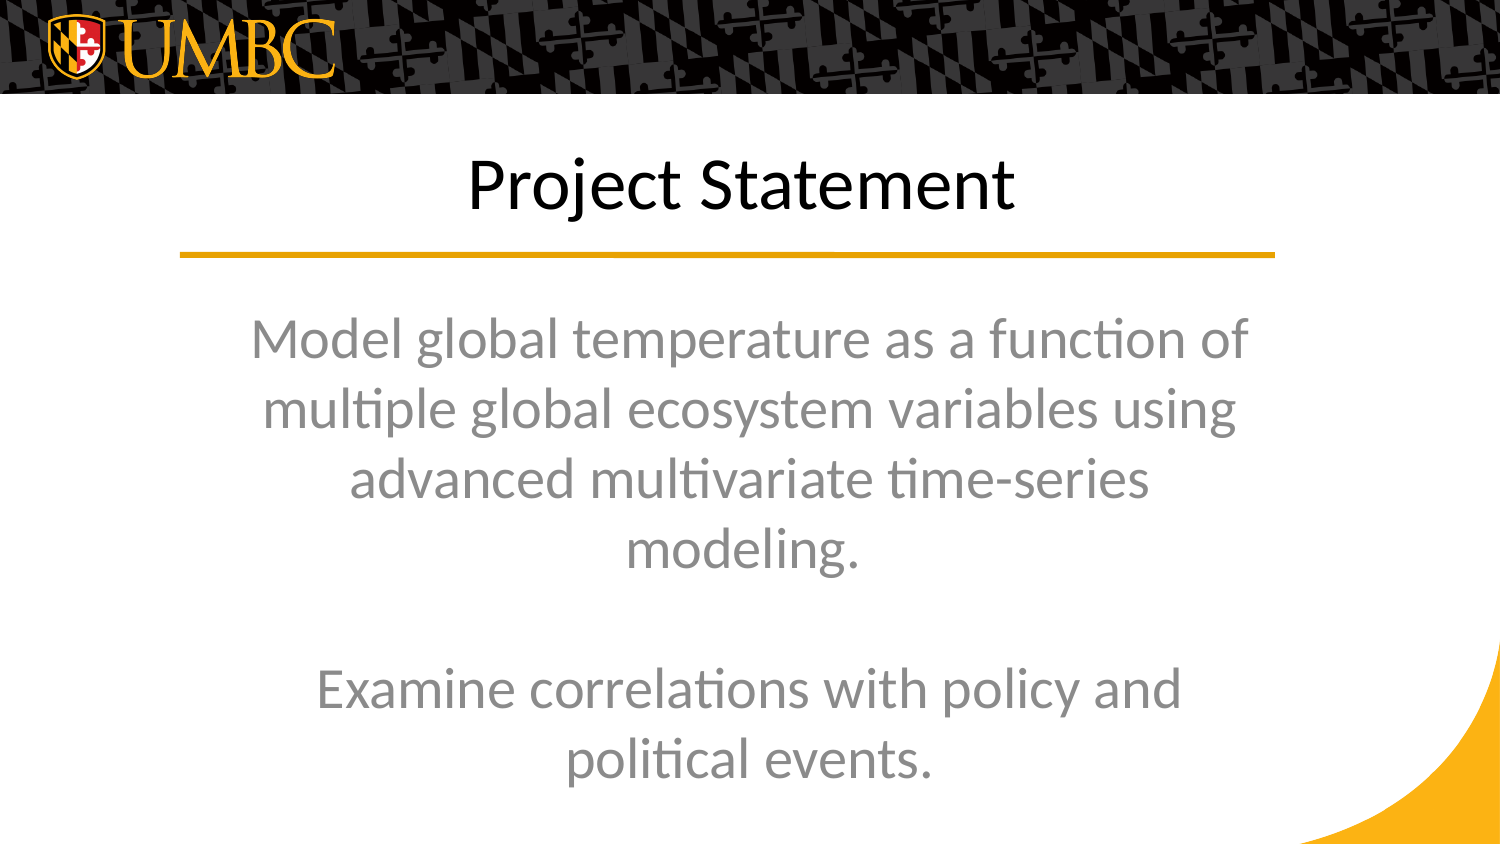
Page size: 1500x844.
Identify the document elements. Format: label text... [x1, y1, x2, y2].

picture [1299, 639, 1500, 844]
text_box Project Statement [105, 119, 1380, 240]
picture [0, 0, 1500, 94]
text_box Model global temperature as a function of multiple global ecosystem variables using advanced multivariate time-series modeling. Examine correlations with policy and political events. [225, 299, 1275, 801]
